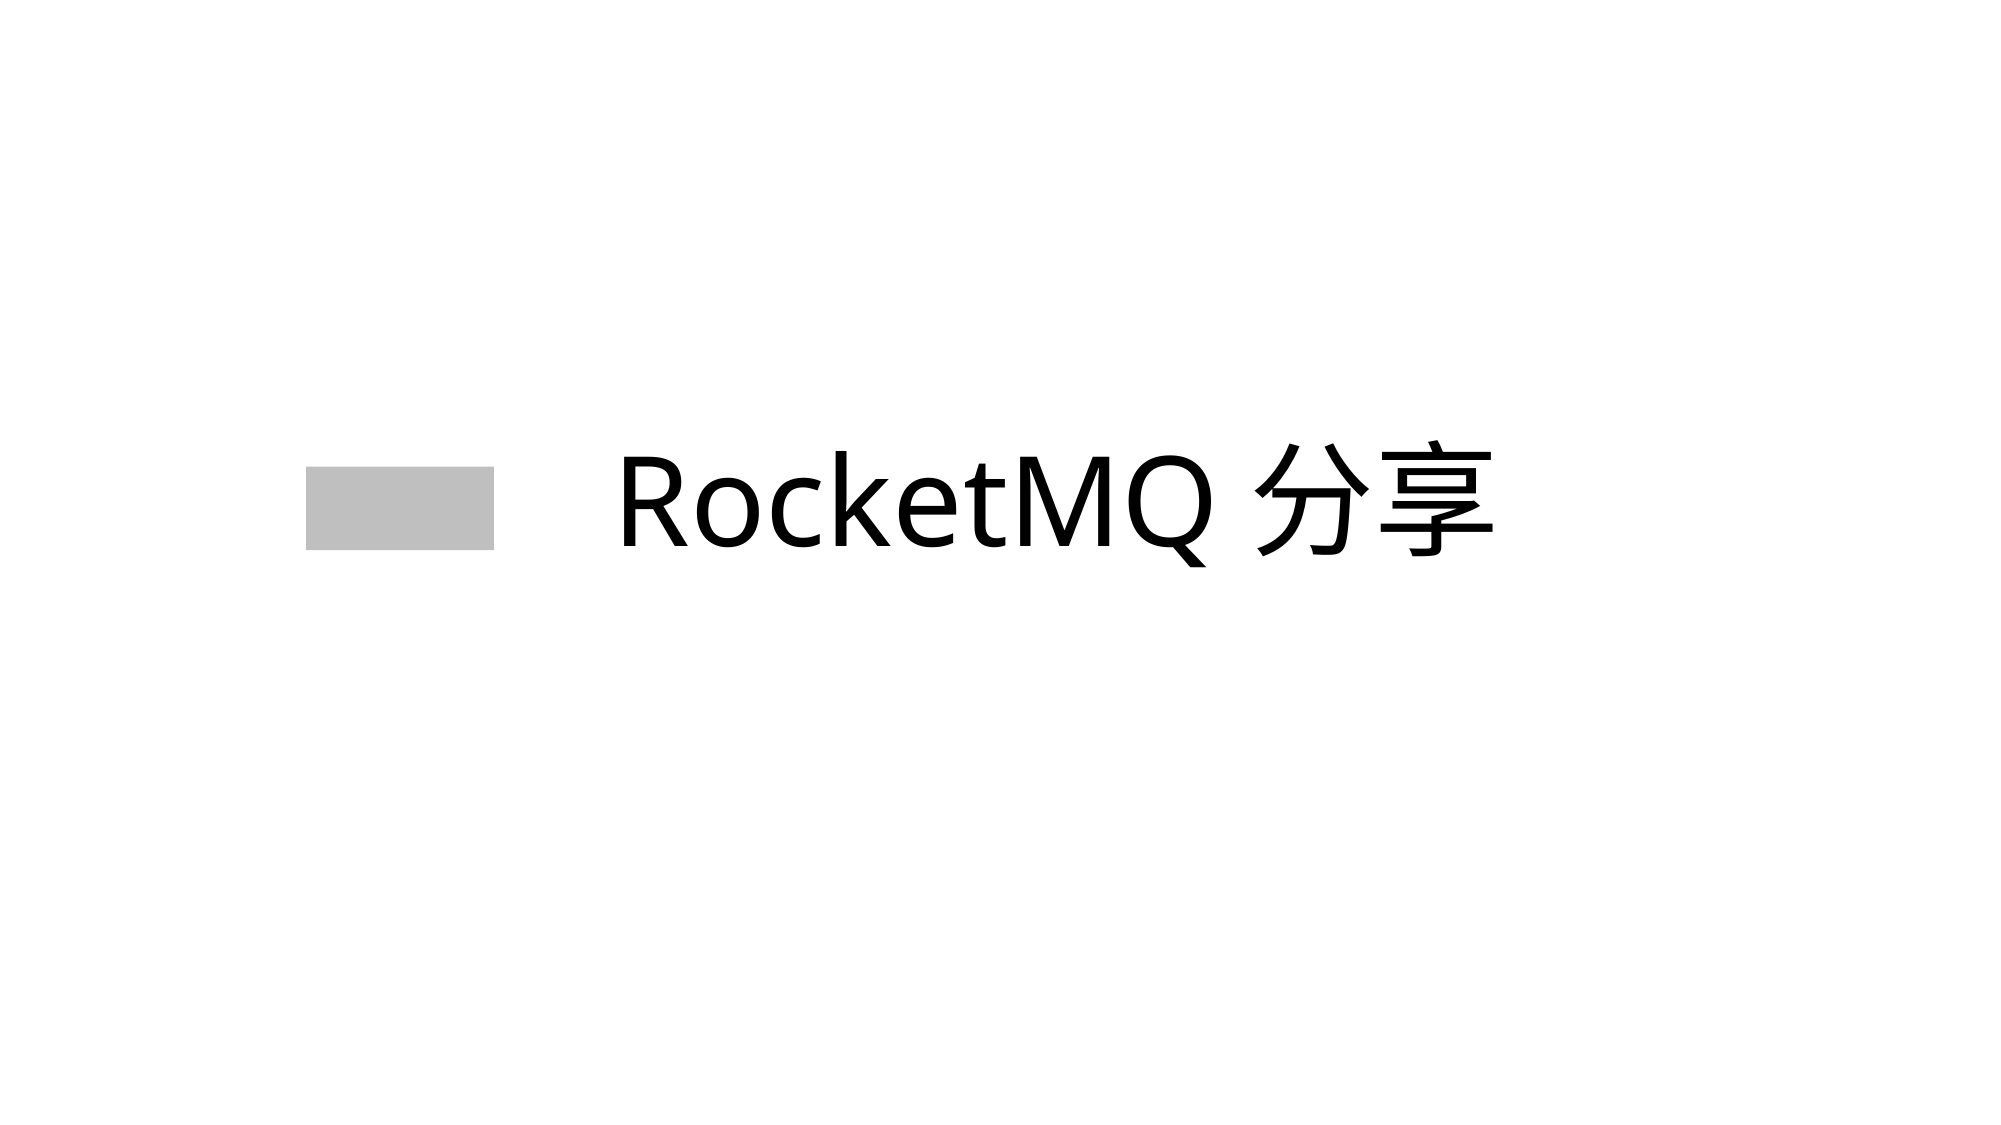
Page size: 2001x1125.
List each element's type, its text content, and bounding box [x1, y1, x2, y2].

title RocketMQ分享 [306, 428, 1807, 582]
text_box [305, 466, 495, 551]
